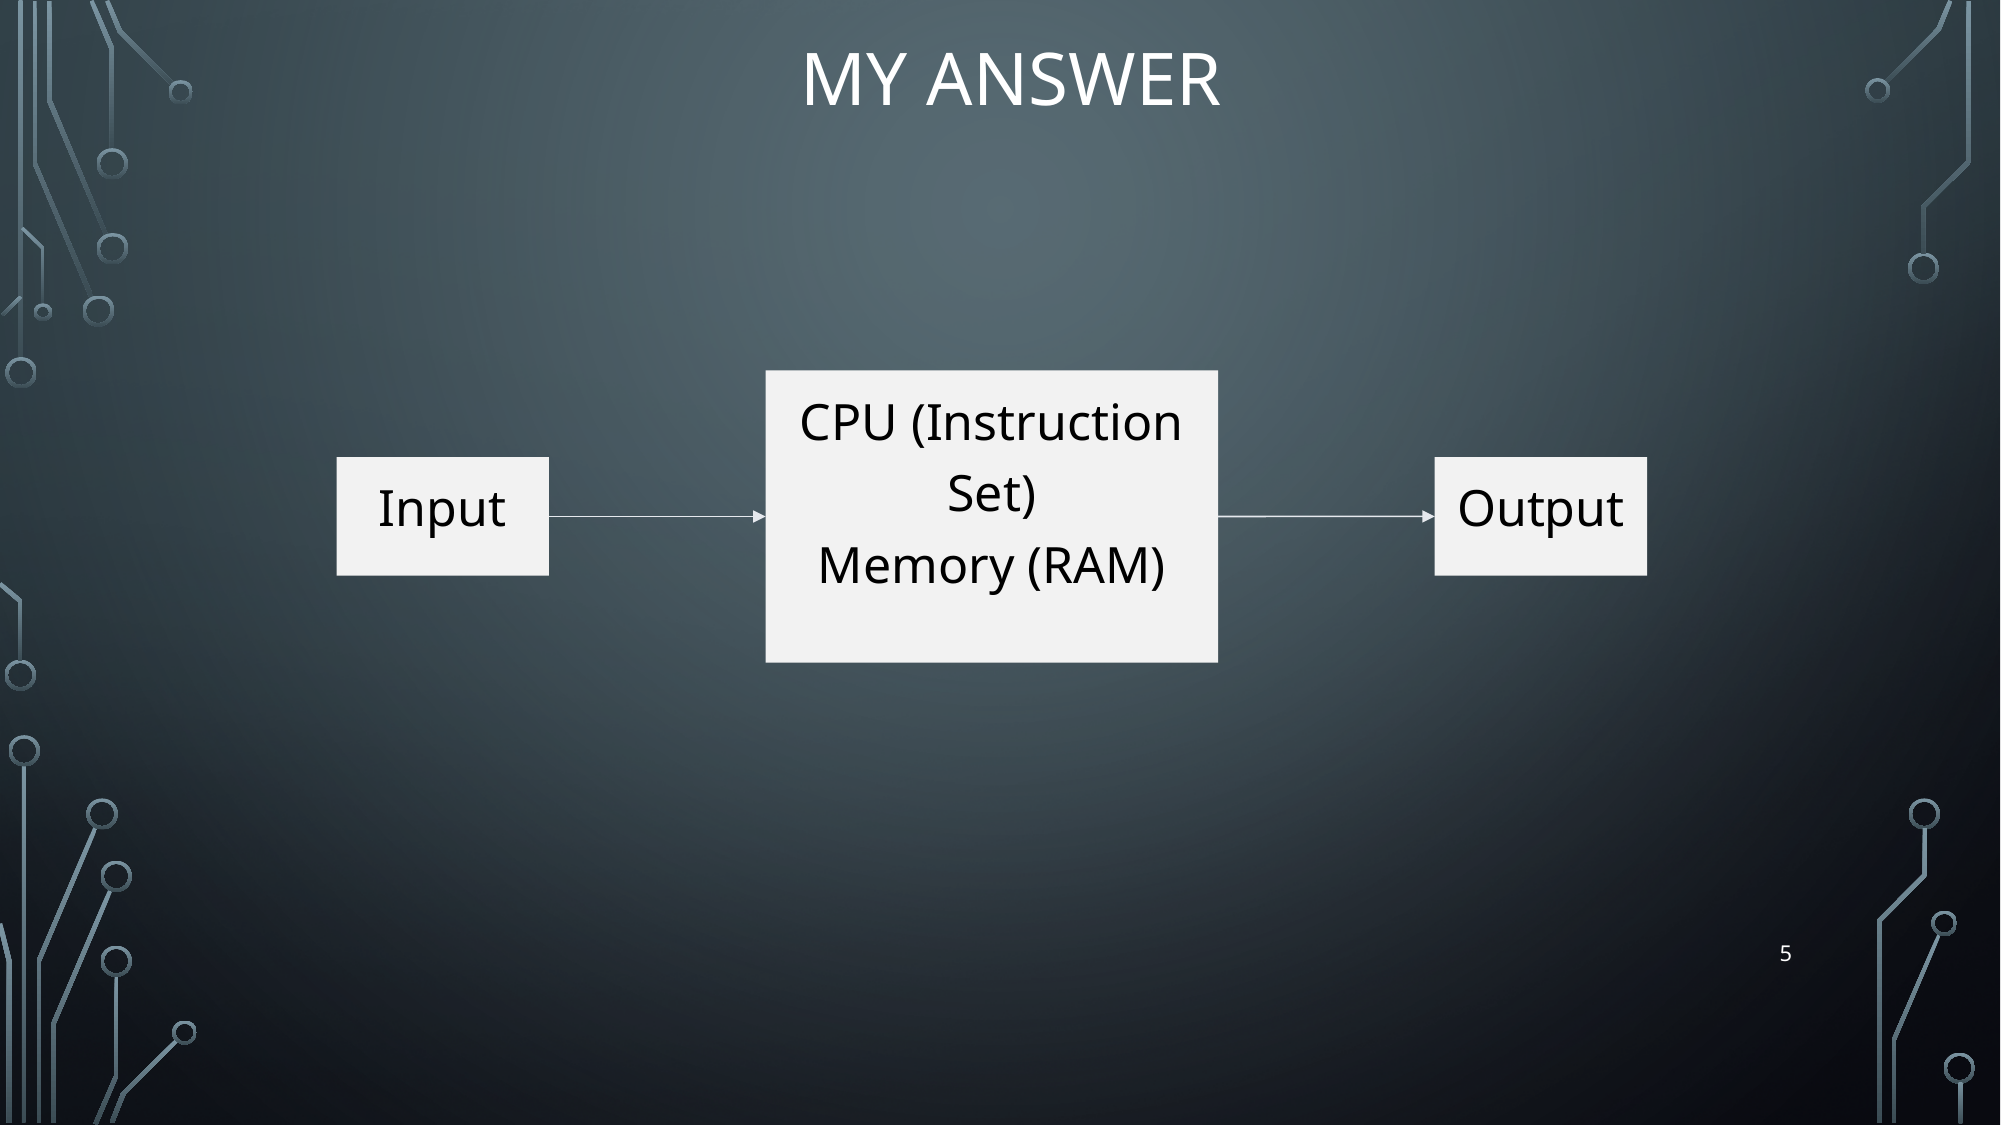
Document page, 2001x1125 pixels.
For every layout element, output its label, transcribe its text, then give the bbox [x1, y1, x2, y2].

text_box CPU (Instruction Set) Memory (RAM) [765, 370, 1219, 663]
slide_number 5 [1680, 924, 1807, 985]
title My Answer [155, 35, 1868, 130]
text_box Input [336, 457, 549, 576]
text_box Output [1434, 457, 1648, 576]
